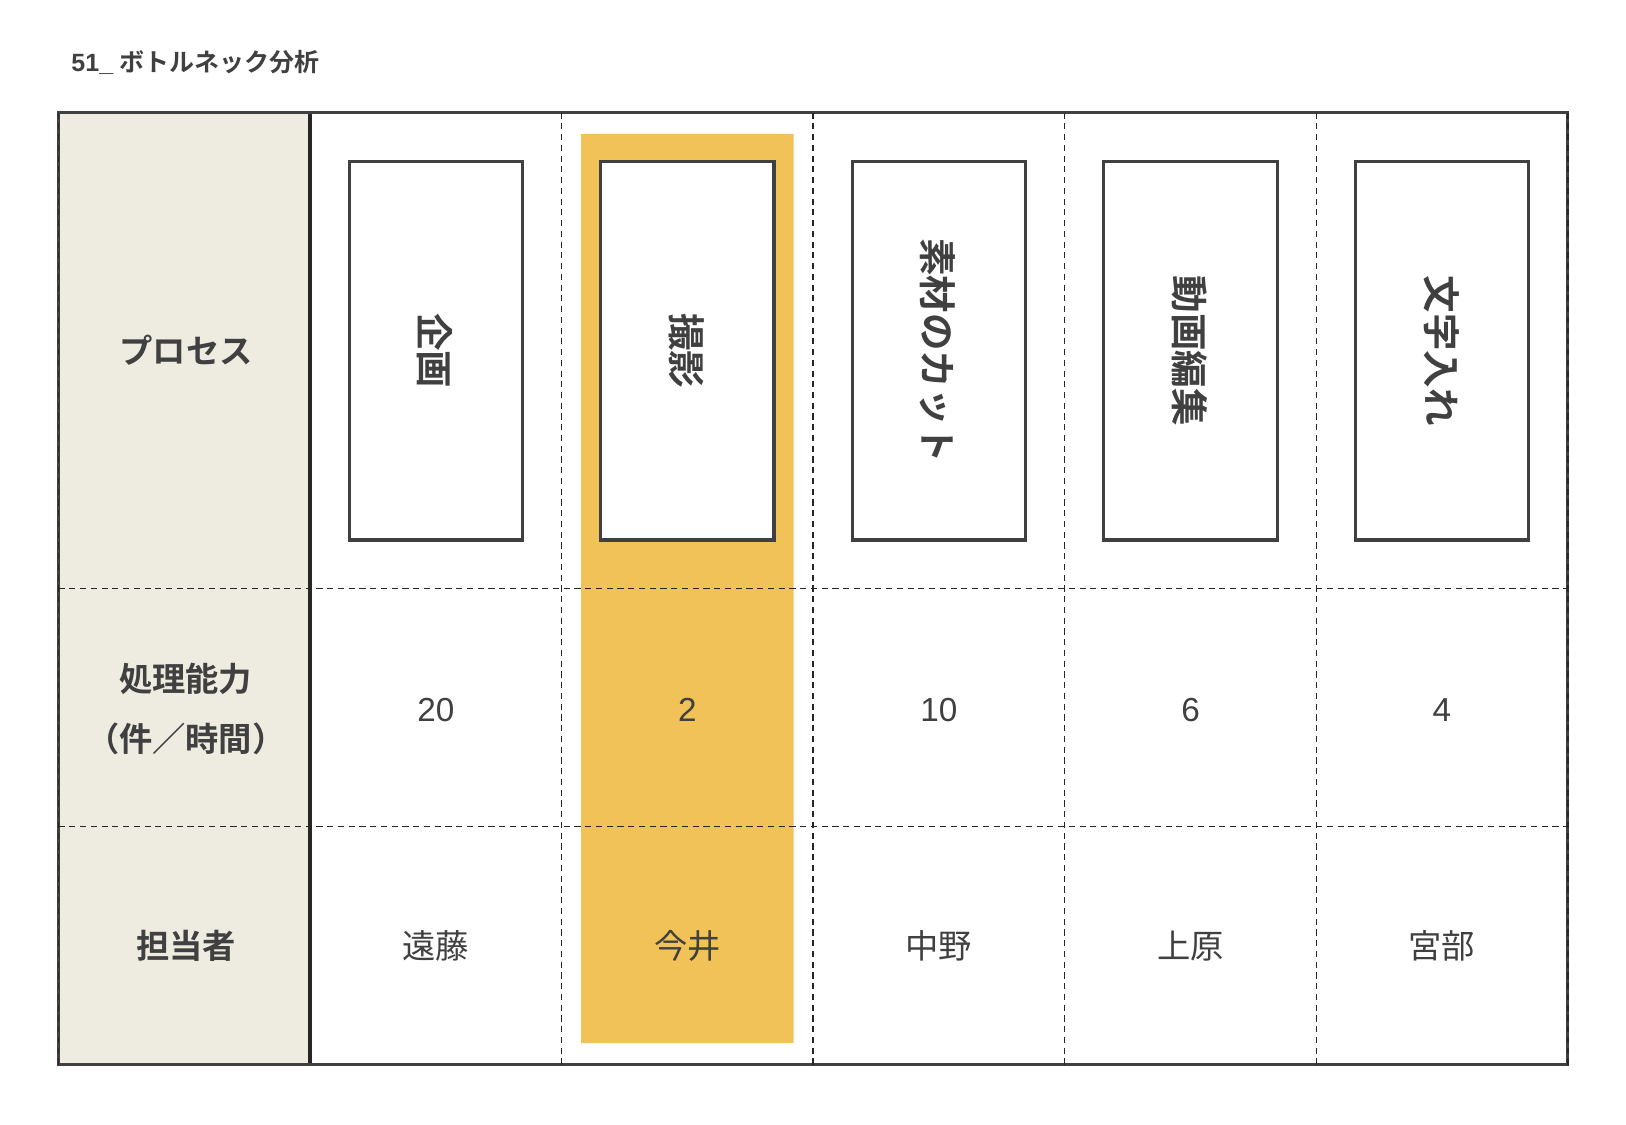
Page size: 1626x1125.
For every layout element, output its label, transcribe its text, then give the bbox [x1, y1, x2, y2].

text_box [1317, 589, 1567, 826]
text_box [1065, 827, 1316, 1065]
text_box [1317, 112, 1567, 588]
text_box [311, 589, 561, 826]
text_box [562, 589, 813, 826]
text_box 6 [1103, 680, 1278, 735]
text_box [1065, 112, 1316, 588]
text_box 上原 [1103, 918, 1278, 973]
text_box [59, 112, 310, 588]
text_box [814, 589, 1064, 826]
text_box 中野 [852, 918, 1026, 973]
text_box 宮部 [1355, 918, 1529, 973]
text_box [349, 161, 523, 540]
text_box 10 [852, 680, 1026, 735]
text_box 20 [349, 680, 523, 735]
text_box [562, 112, 813, 588]
text_box [59, 827, 310, 1065]
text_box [852, 161, 1026, 540]
text_box [1317, 827, 1567, 1065]
text_box 2 [600, 680, 775, 735]
text_box 担当者 [62, 918, 310, 973]
text_box [311, 112, 561, 588]
text_box 51_ボトルネック分析 [56, 39, 335, 84]
text_box 4 [1355, 680, 1529, 735]
text_box 処理能力 （件／時間） [62, 650, 309, 765]
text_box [1355, 161, 1529, 540]
text_box [562, 827, 813, 1065]
text_box プロセス [62, 323, 310, 378]
text_box [311, 827, 561, 1065]
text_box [1103, 161, 1278, 540]
text_box [814, 112, 1064, 588]
text_box 遠藤 [349, 918, 523, 973]
text_box [814, 827, 1064, 1065]
text_box [1065, 589, 1316, 826]
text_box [600, 161, 775, 540]
text_box 今井 [600, 918, 775, 973]
text_box [59, 589, 310, 826]
